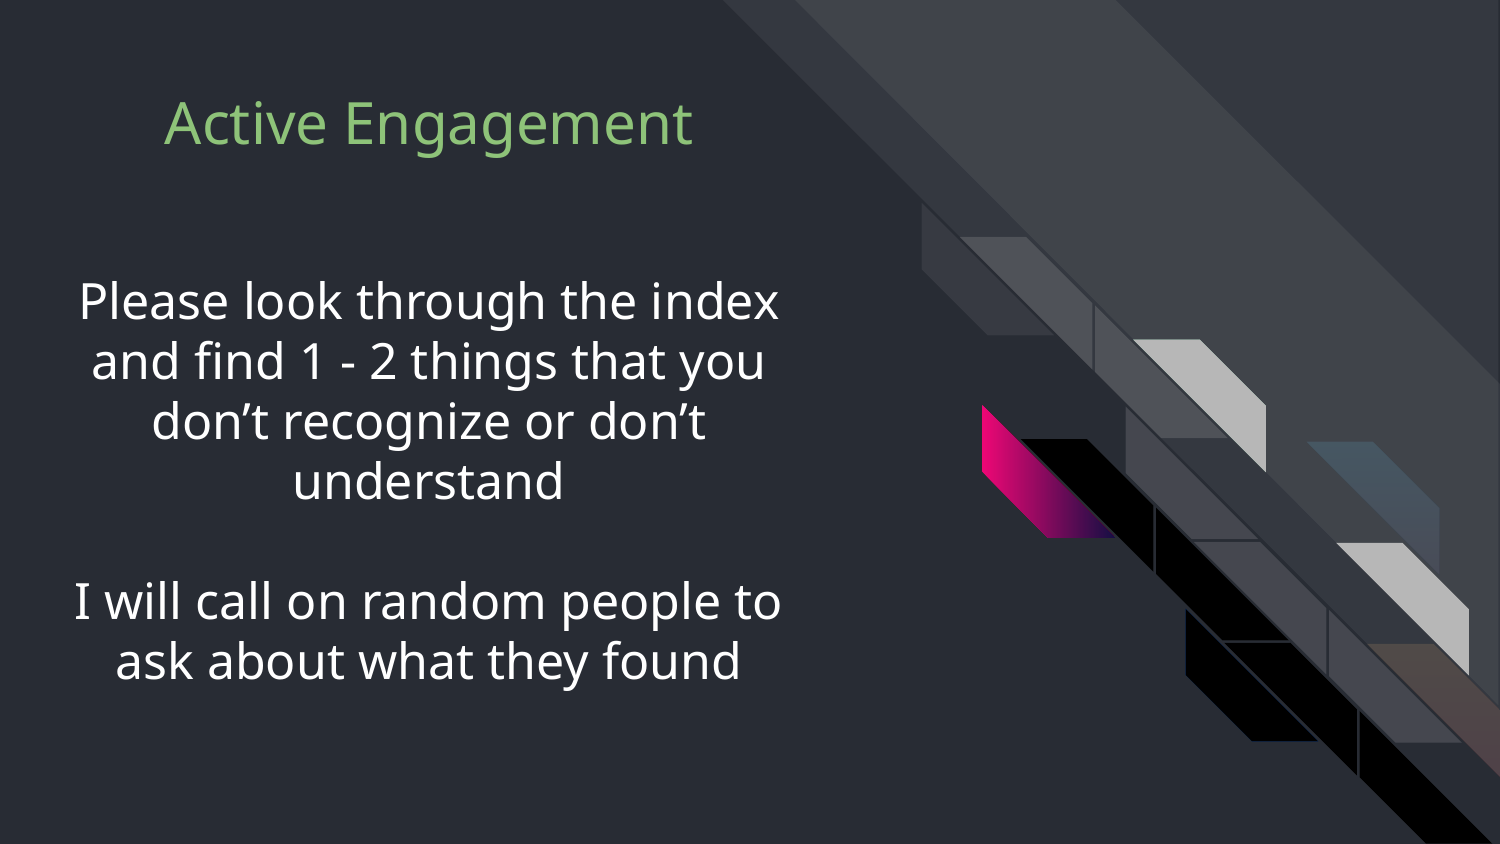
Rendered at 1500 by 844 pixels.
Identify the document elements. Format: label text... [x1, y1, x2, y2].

title Please look through the index and find 1 - 2 things that you don’t recognize or don’t understand I will call on random people to ask about what they found [37, 224, 821, 735]
